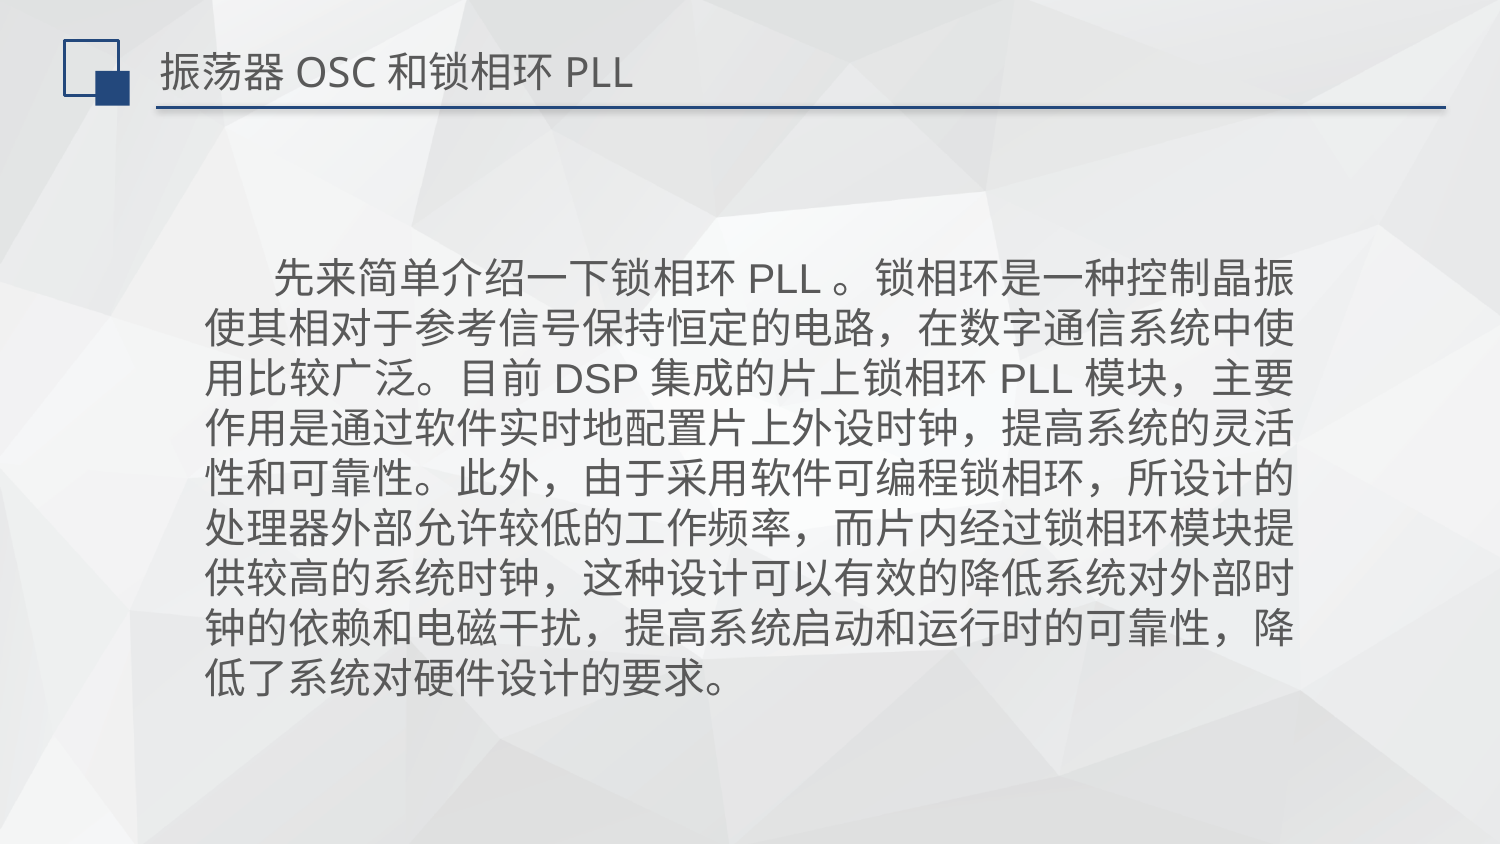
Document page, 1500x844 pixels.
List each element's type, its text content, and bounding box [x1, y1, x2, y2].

title 振荡器OSC和锁相环PLL [148, 43, 1117, 99]
text_box 先来简单介绍一下锁相环PLL。锁相环是一种控制晶振使其相对于参考信号保持恒定的电路，在数字通信系统中使用比较广泛。目前DSP集成的片上锁相环PLL模块，主要作用是通过软件实时地配置片上外设时钟，提高系统的灵活性和可靠性。此外，由于采用软件可编程锁相环，所设计的处理器外部允许较低的工作频率，而片内经过锁相环模块提供较高的系统时钟，这种设计可以有效的降低系统对外部时钟的依赖和电磁干扰，提高系统启动和运行时的可靠性，降低了系统对硬件设计的要求。 [189, 244, 1311, 710]
picture [0, 0, 1500, 844]
